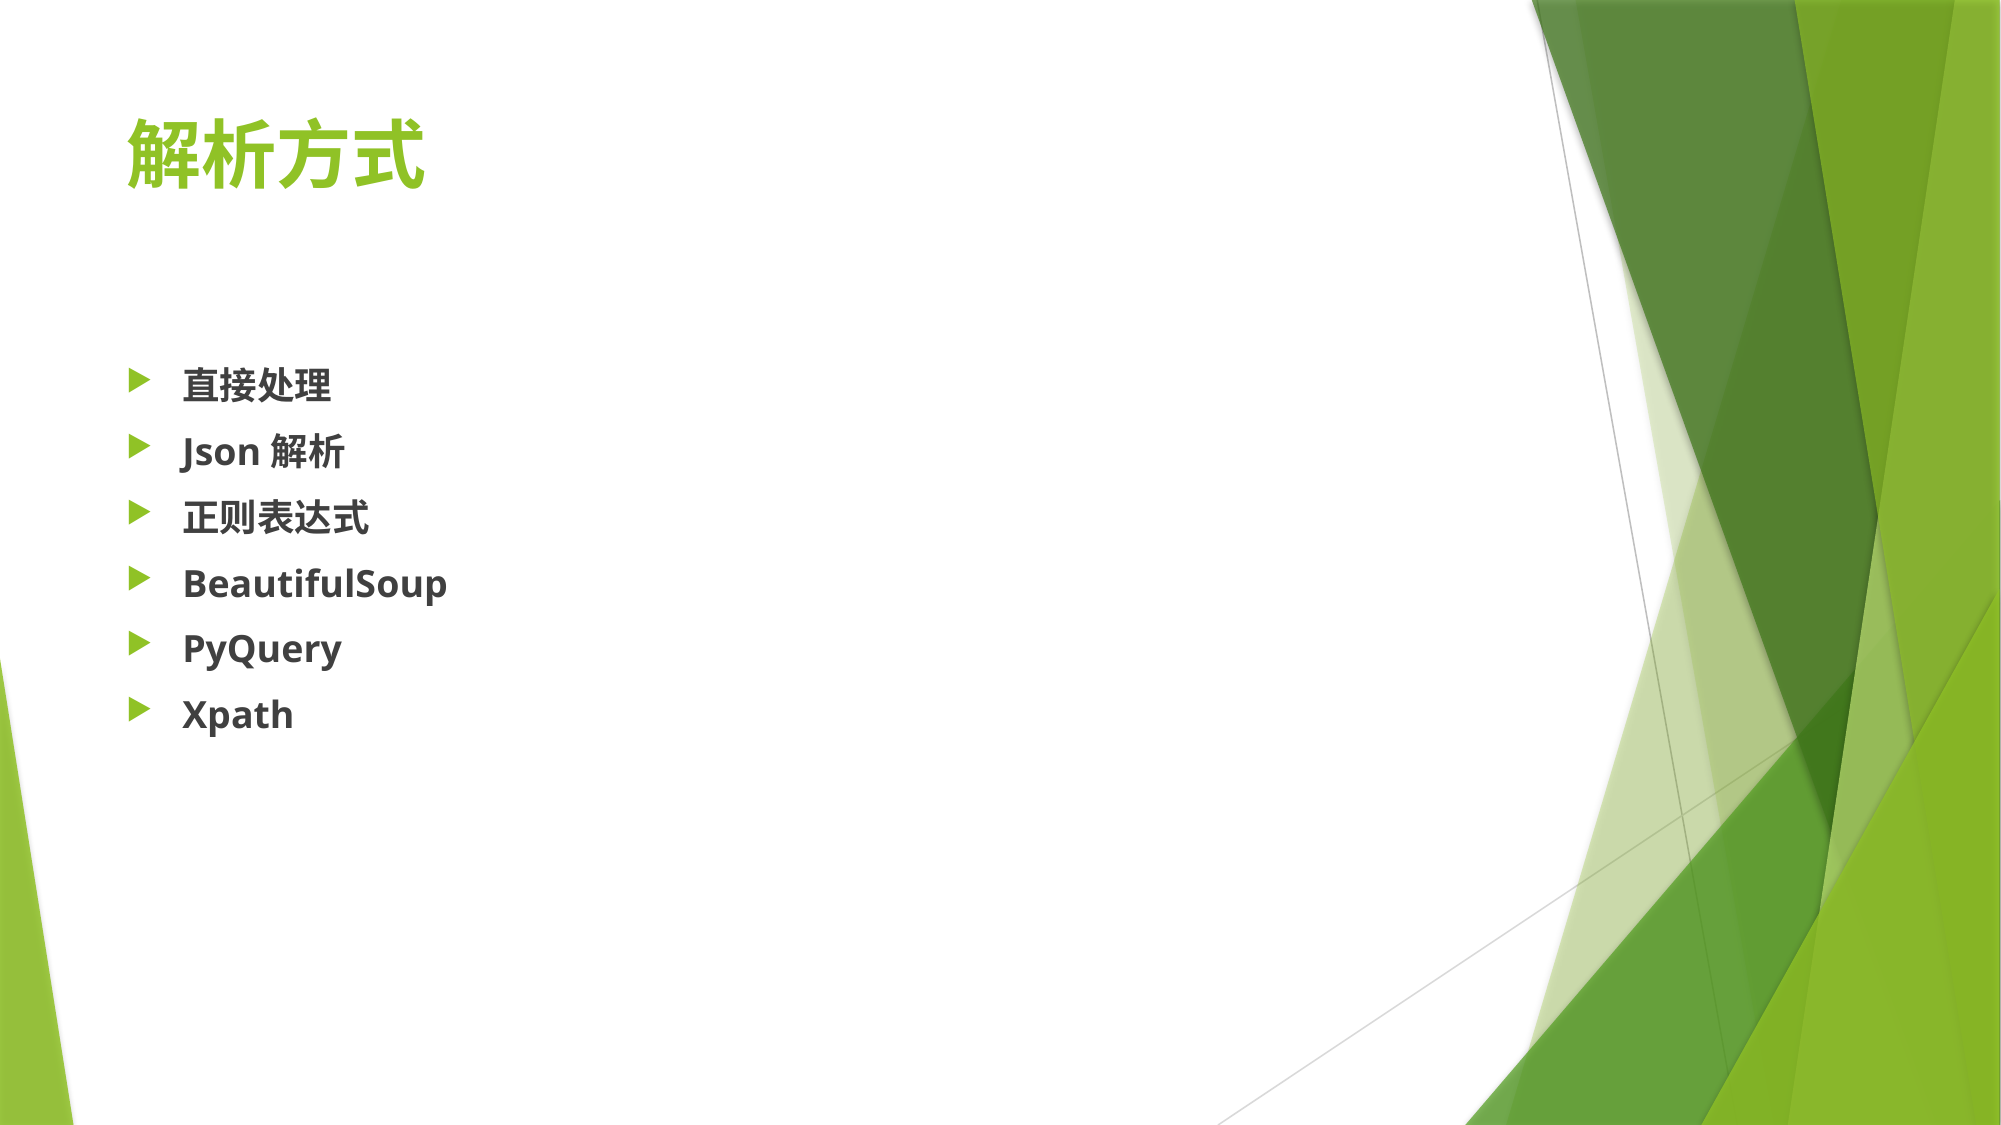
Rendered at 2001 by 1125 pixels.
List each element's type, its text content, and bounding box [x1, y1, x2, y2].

list 直接处理 Json解析 正则表达式 BeautifulSoup PyQuery Xpath [111, 354, 1522, 992]
title 解析方式 [111, 99, 1522, 317]
